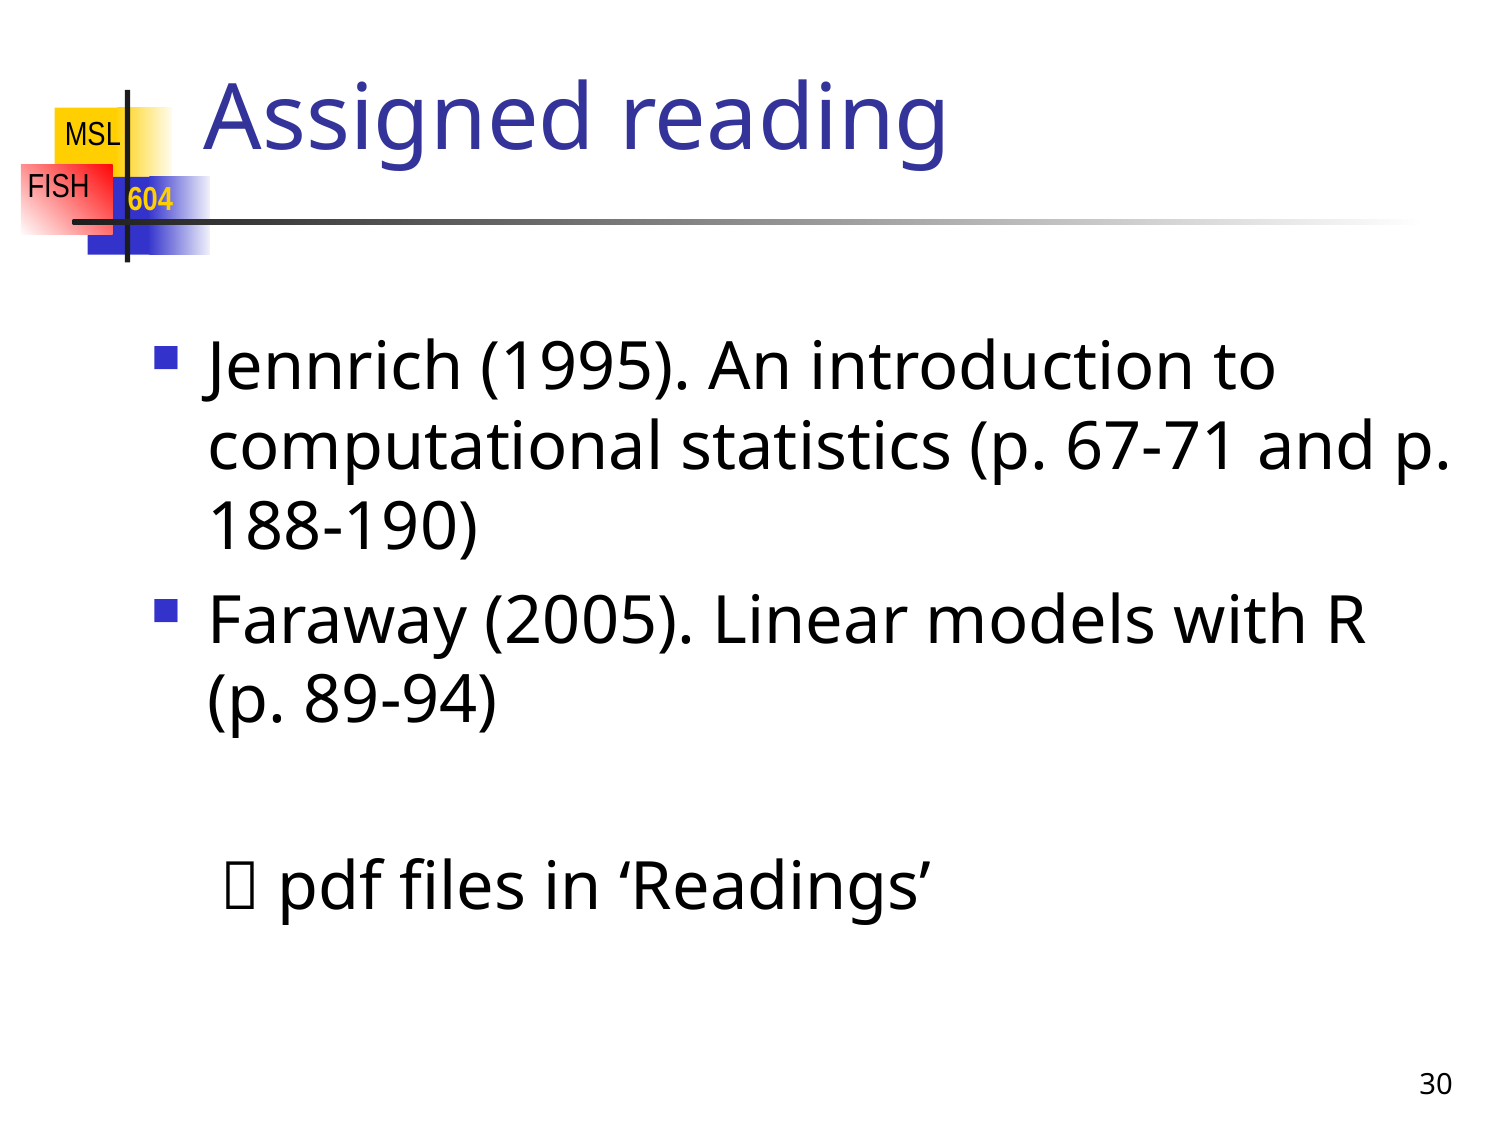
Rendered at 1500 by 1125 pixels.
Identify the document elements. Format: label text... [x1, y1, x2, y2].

title Assigned reading [188, 34, 1468, 176]
slide_number 30 [1154, 1037, 1468, 1113]
list Jennrich (1995). An introduction to computational statistics (p. 67-71 and p. 188-190) Faraway (2005). Linear models with R (p. 89-94)  pdf files in ‘Readings’ [135, 315, 1479, 1091]
